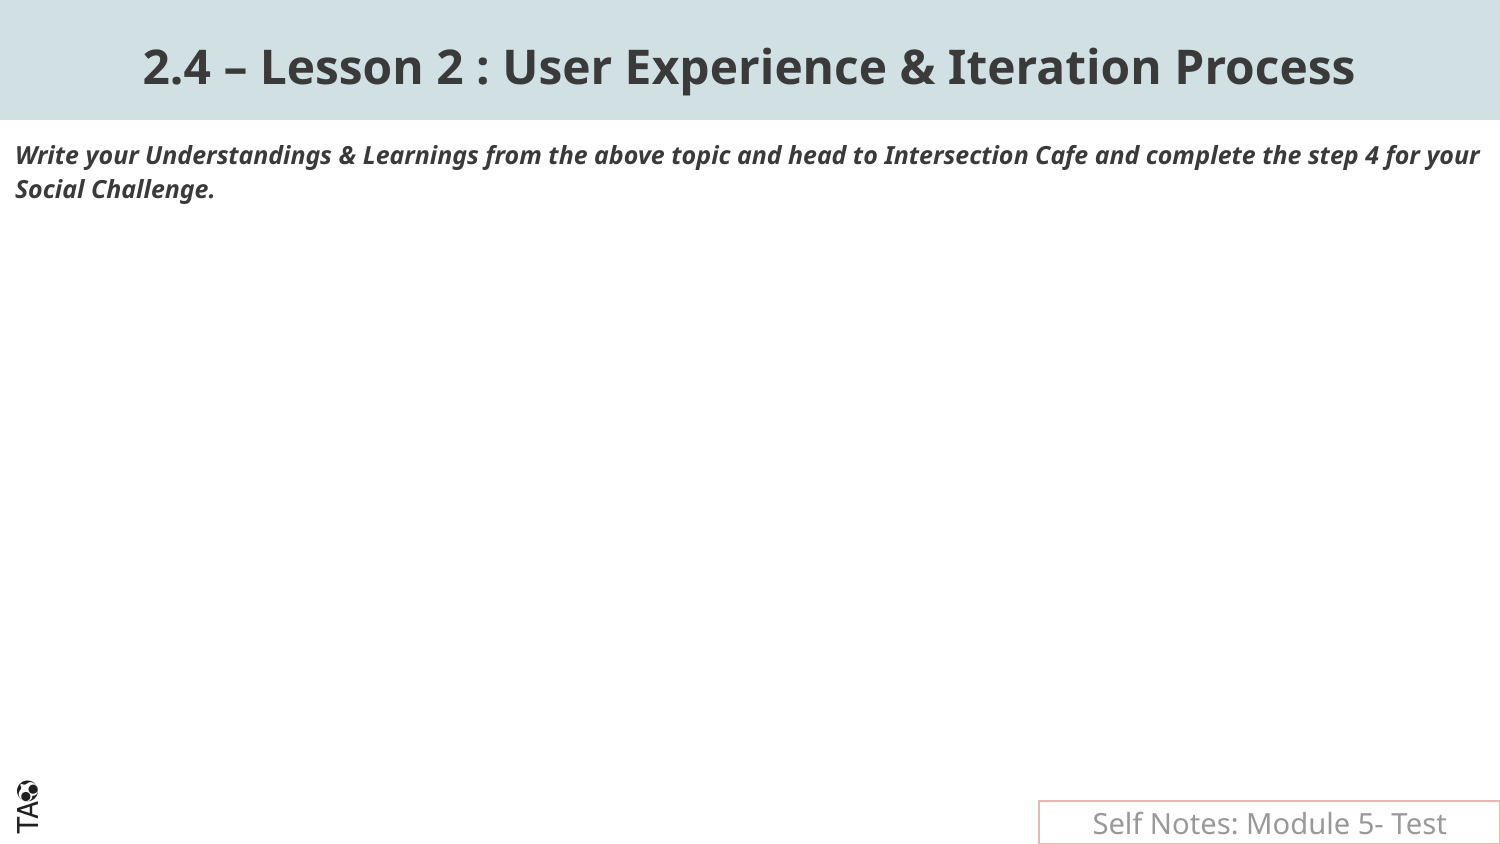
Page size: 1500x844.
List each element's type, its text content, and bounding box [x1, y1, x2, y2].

text_box Write your Understandings & Learnings from the above topic and head to Intersection Cafe and complete the step 4 for your Social Challenge. [0, 120, 1500, 815]
picture [0, 780, 105, 840]
text_box Self Notes: Module 5- Test [1039, 801, 1500, 844]
text_box 2.4 – Lesson 2 : User Experience & Iteration Process [0, 0, 1500, 120]
